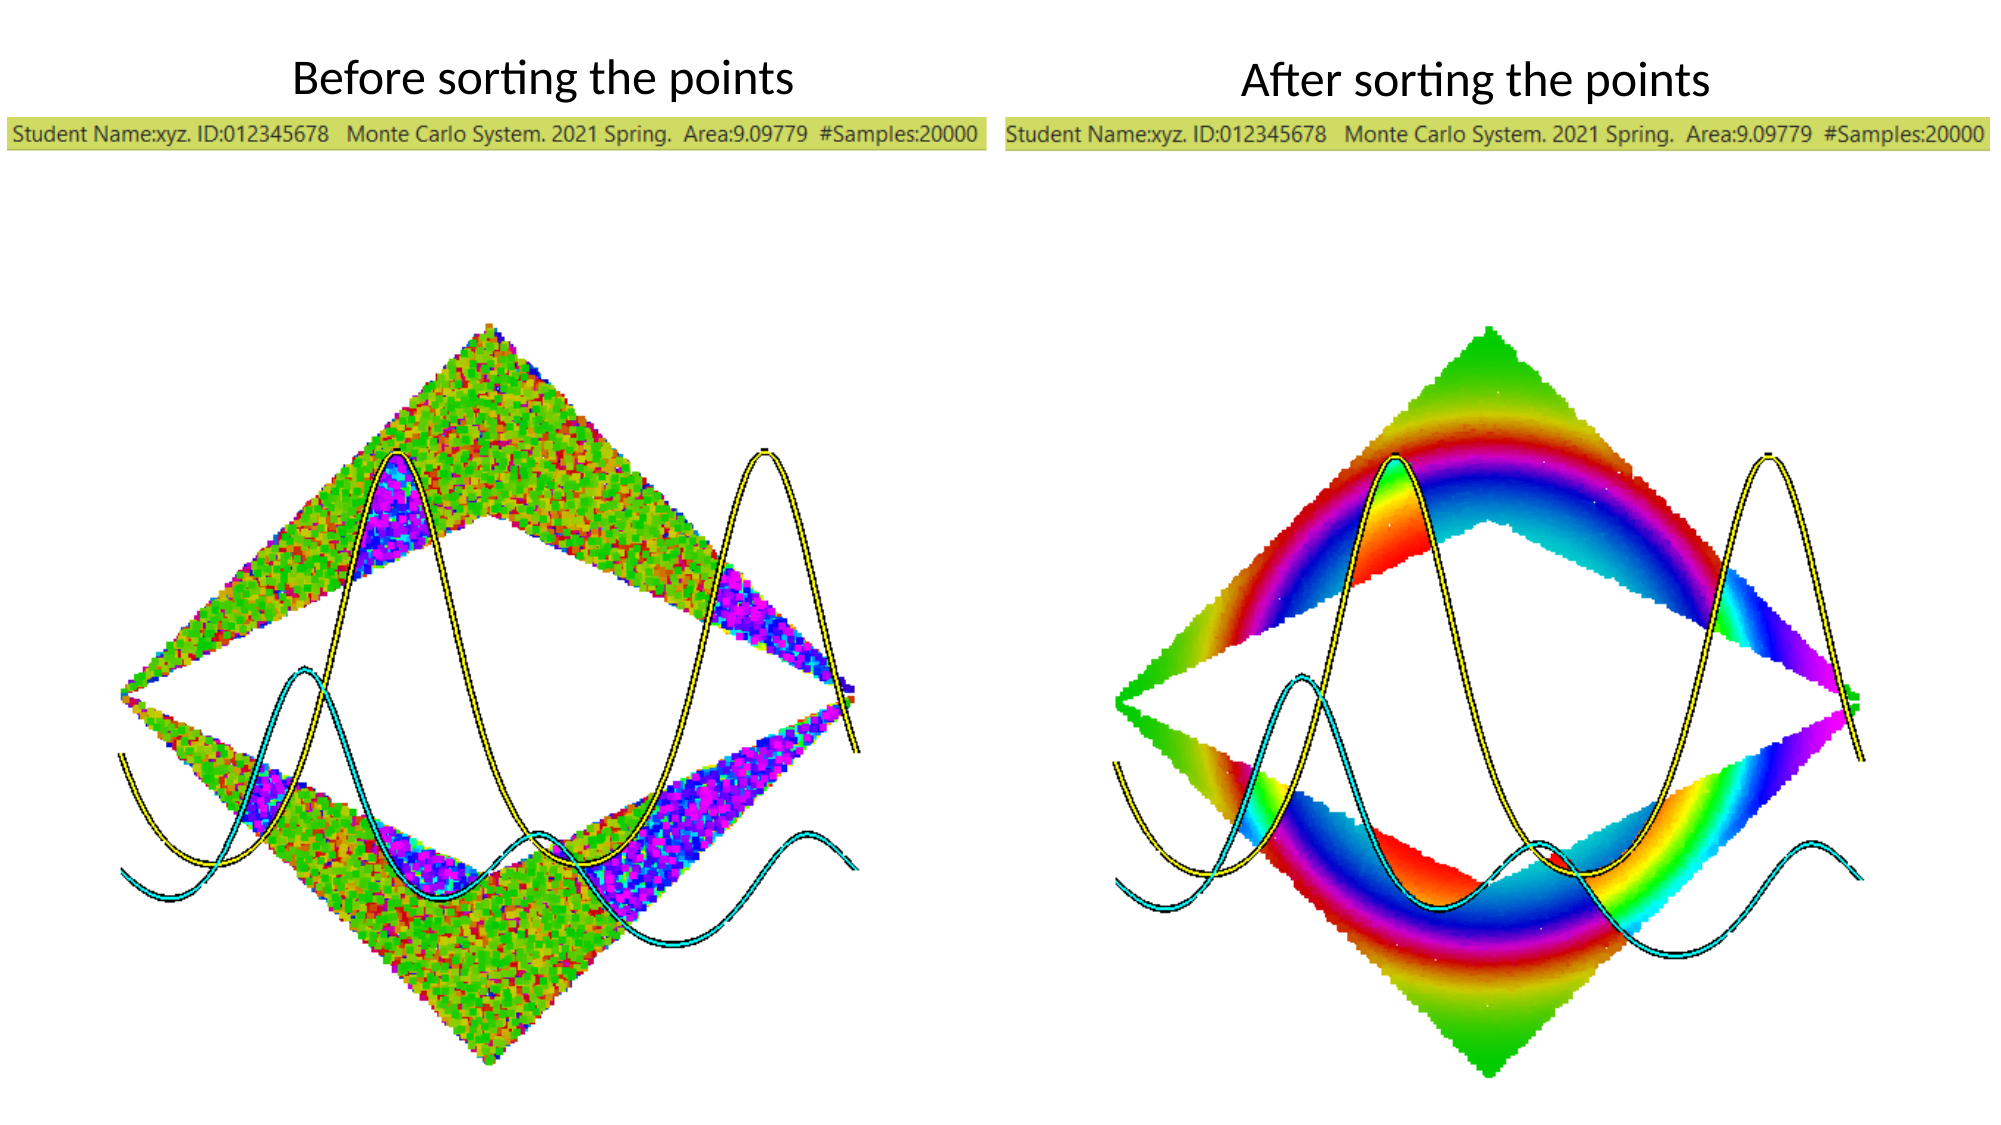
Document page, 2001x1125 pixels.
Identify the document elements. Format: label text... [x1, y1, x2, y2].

text_box Before sorting the points [277, 36, 810, 112]
picture [6, 114, 987, 1088]
picture [1005, 117, 1990, 1090]
text_box After sorting the points [1226, 39, 1727, 114]
